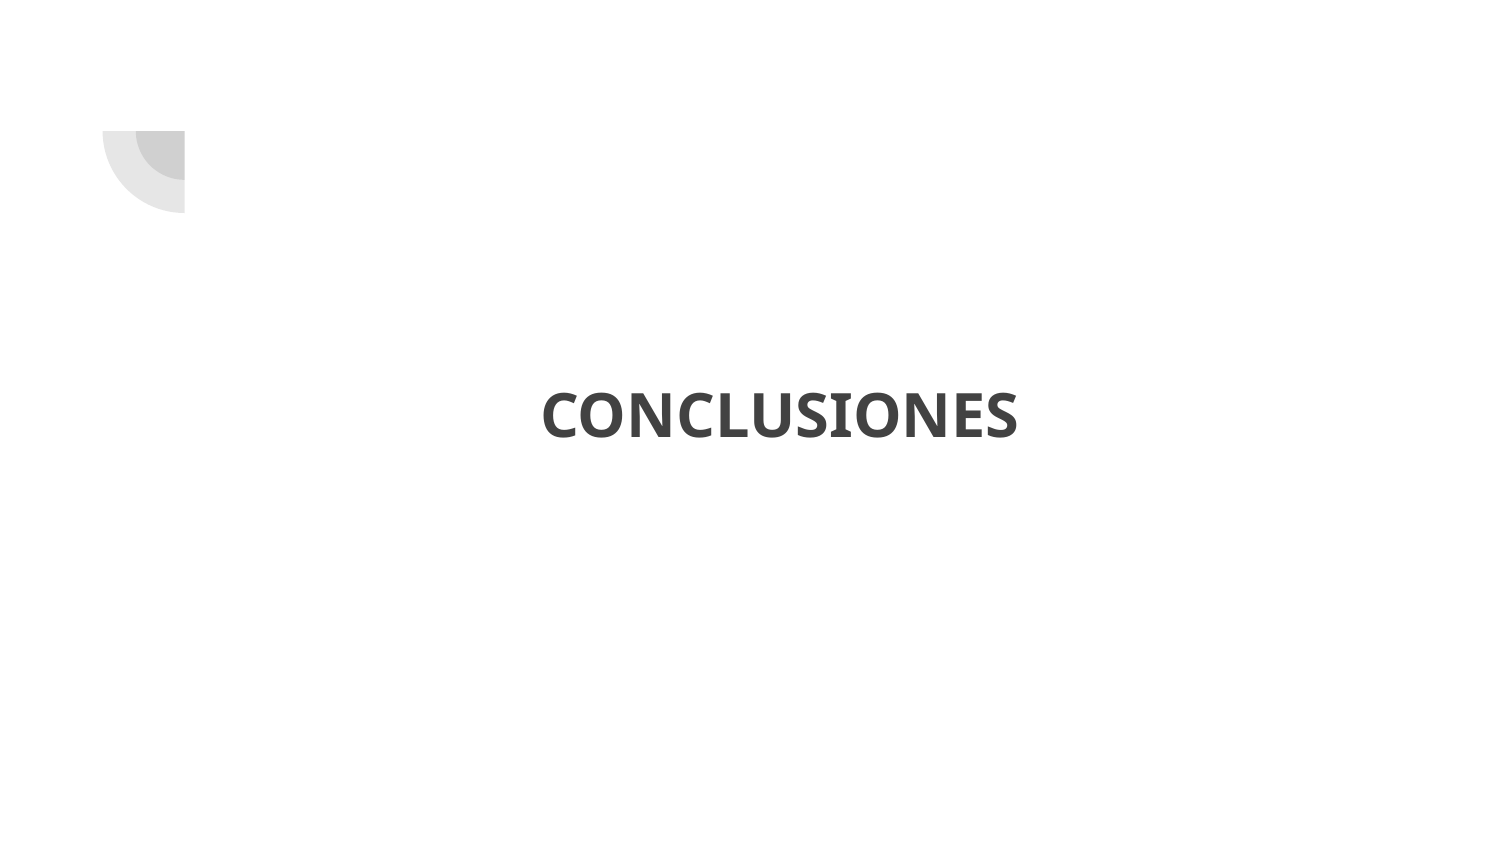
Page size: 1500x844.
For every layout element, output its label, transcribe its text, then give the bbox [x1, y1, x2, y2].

title CONCLUSIONES [119, 216, 1441, 610]
